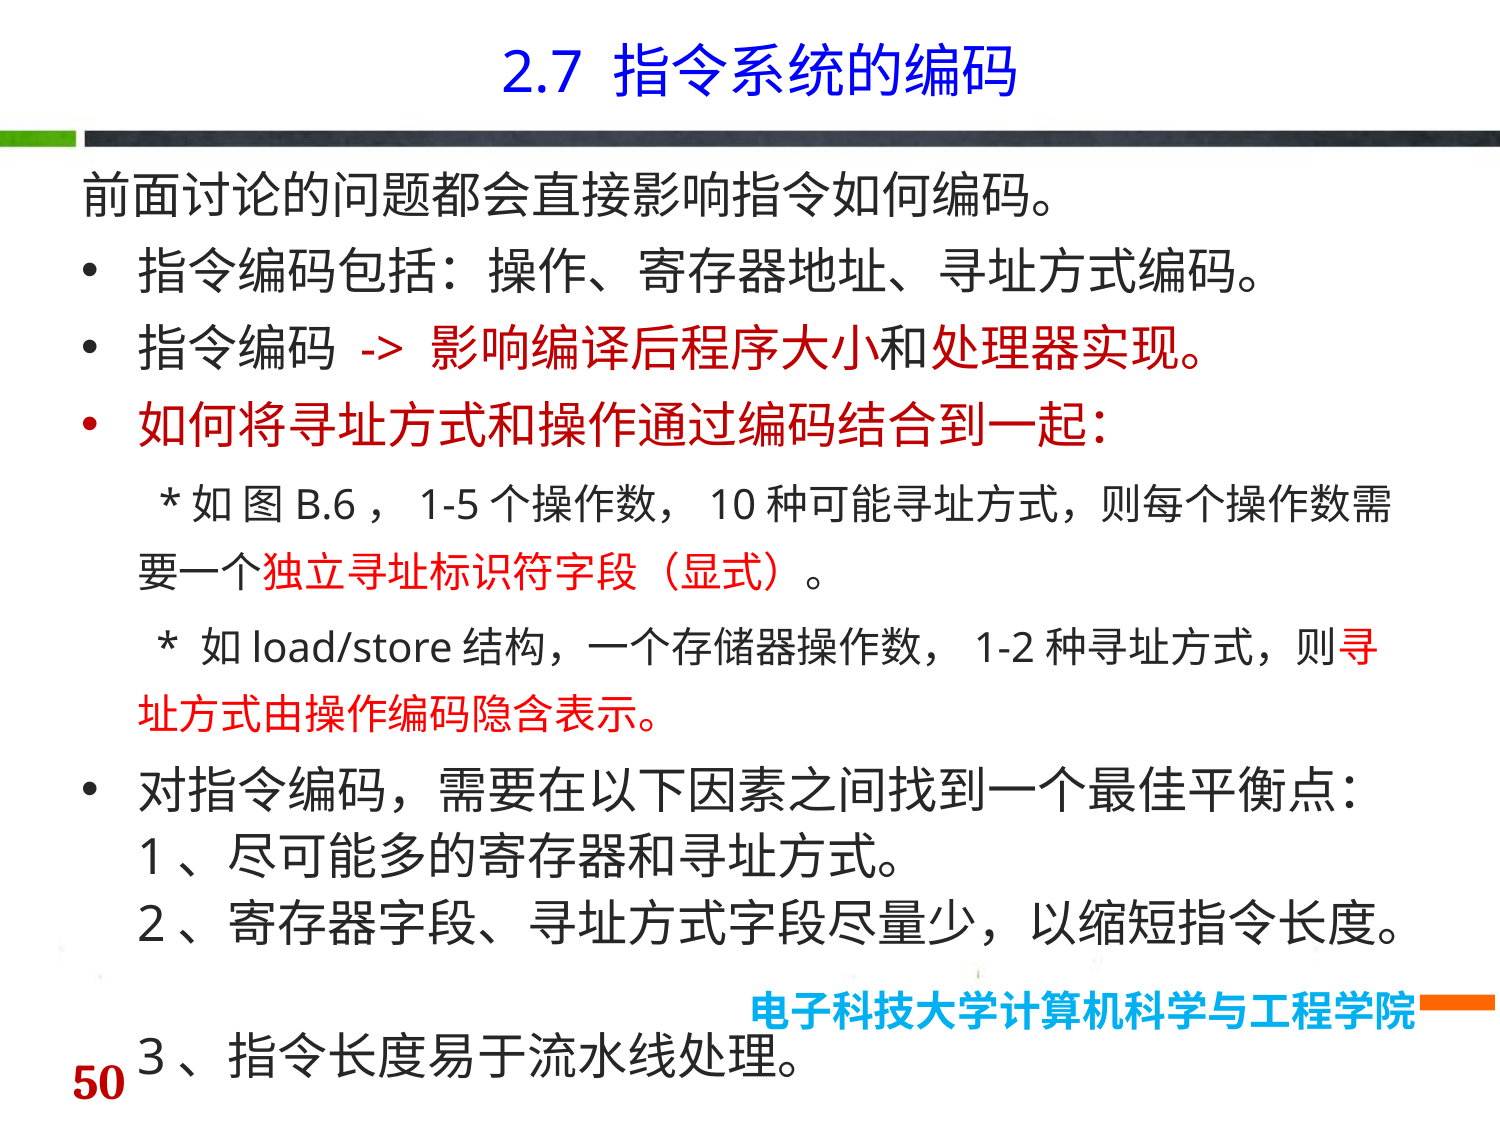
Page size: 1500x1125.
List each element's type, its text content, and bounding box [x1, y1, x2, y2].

text_box 前面讨论的问题都会直接影响指令如何编码。 指令编码包括：操作、寄存器地址、寻址方式编码。 指令编码 -> 影响编译后程序大小和处理器实现。 如何将寻址方式和操作通过编码结合到一起： *如 图B.6，1-5个操作数，10种可能寻址方式，则每个操作数需要一个独立寻址标识符字段（显式）。 * 如load/store结构，一个存储器操作数，1-2种寻址方式，则寻址方式由操作编码隐含表示。 对指令编码，需要在以下因素之间找到一个最佳平衡点： 1、尽可能多的寄存器和寻址方式。 2、寄存器字段、寻址方式字段尽量少，以缩短指令长度。 3、指令长度易于流水线处理。 [66, 148, 1417, 1068]
picture [0, 0, 1500, 1125]
title 2.7 指令系统的编码 [71, 12, 1450, 125]
